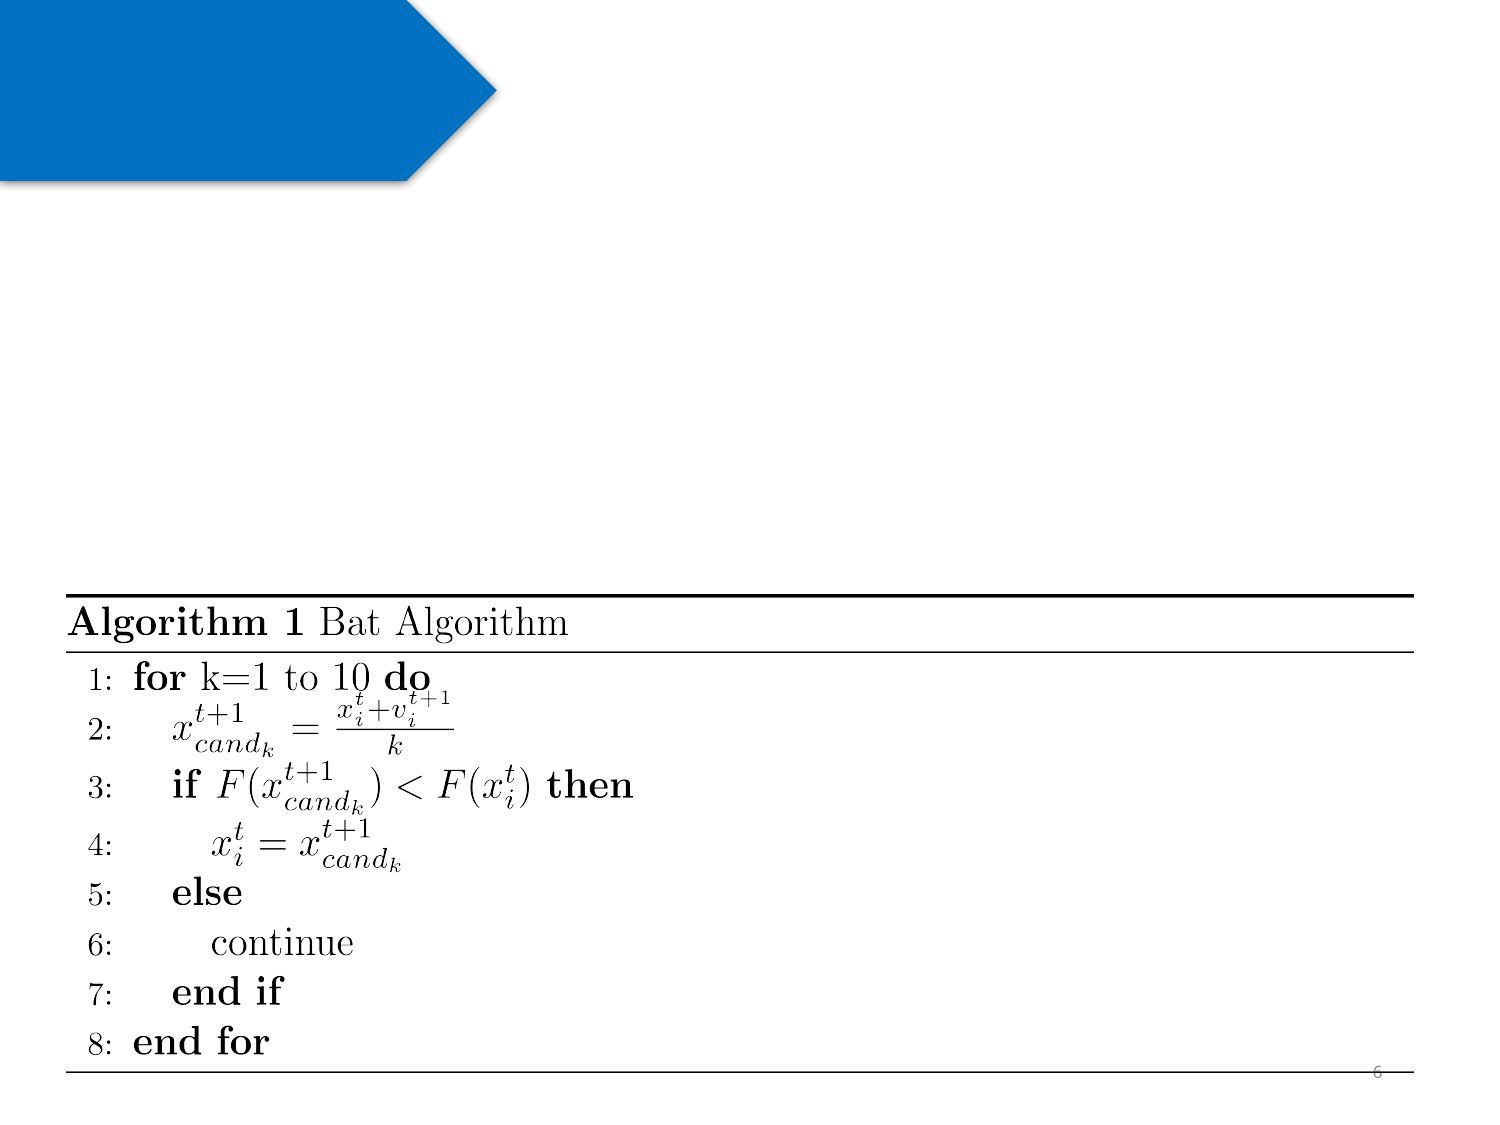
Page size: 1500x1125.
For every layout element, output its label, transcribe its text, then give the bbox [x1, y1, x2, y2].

picture [66, 594, 1414, 1073]
slide_number 6 [1060, 1073, 1398, 1103]
